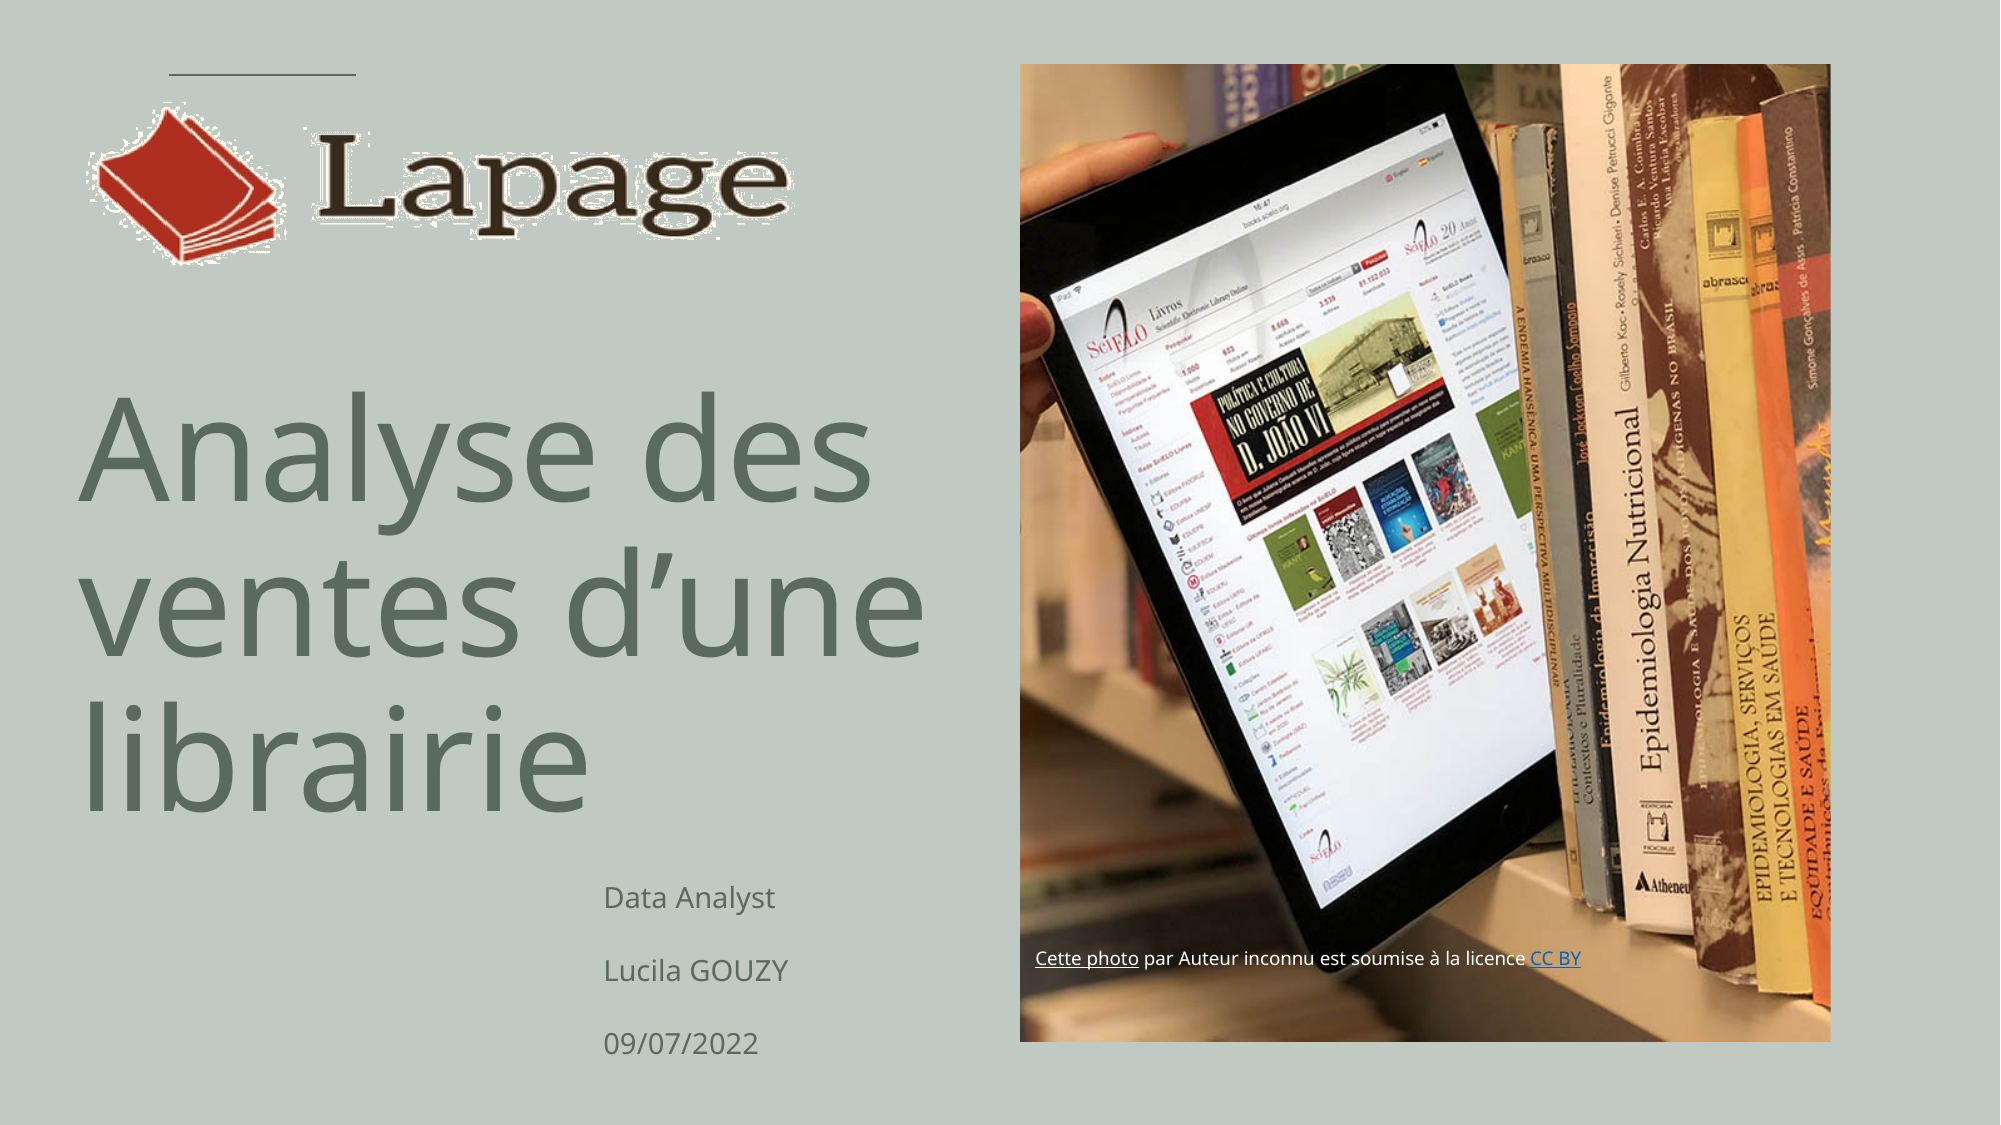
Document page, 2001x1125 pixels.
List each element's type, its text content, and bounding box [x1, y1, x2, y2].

list Data Analyst Lucila GOUZY 09/07/2022 [588, 854, 1117, 1063]
picture [1019, 64, 1831, 1042]
picture [20, 51, 853, 295]
title Analyse des ventes d’une librairie [63, 369, 980, 898]
